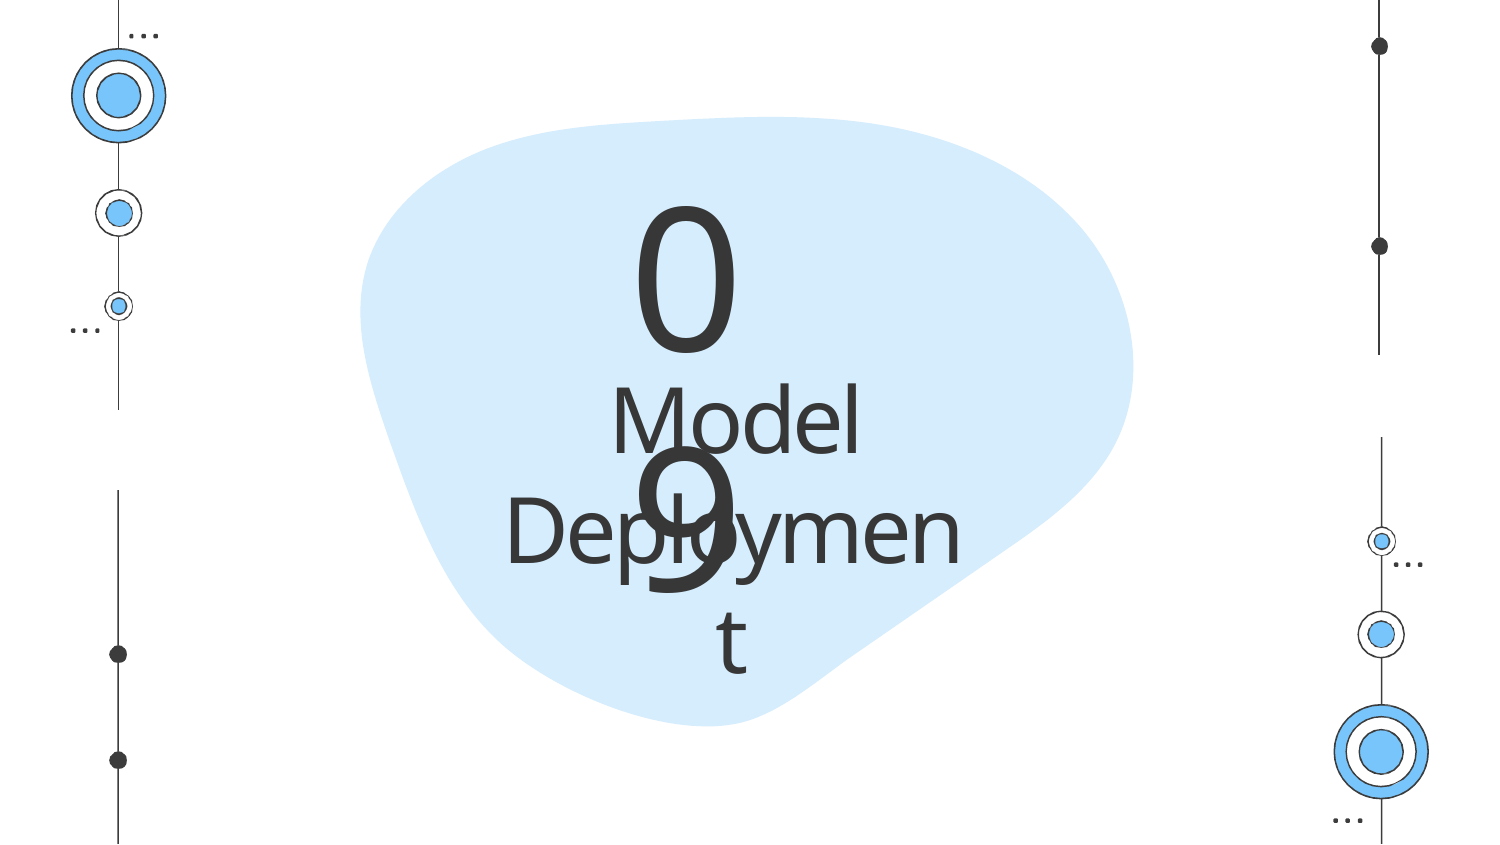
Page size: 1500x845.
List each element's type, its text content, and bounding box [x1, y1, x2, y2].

picture [104, 291, 133, 321]
picture [109, 645, 127, 663]
title 09 [627, 148, 836, 632]
picture [1371, 237, 1388, 255]
picture [1367, 620, 1395, 648]
picture [1367, 526, 1396, 556]
text_box Model Deployment [487, 359, 975, 692]
picture [105, 199, 133, 227]
picture [1371, 37, 1388, 55]
picture [109, 751, 127, 769]
